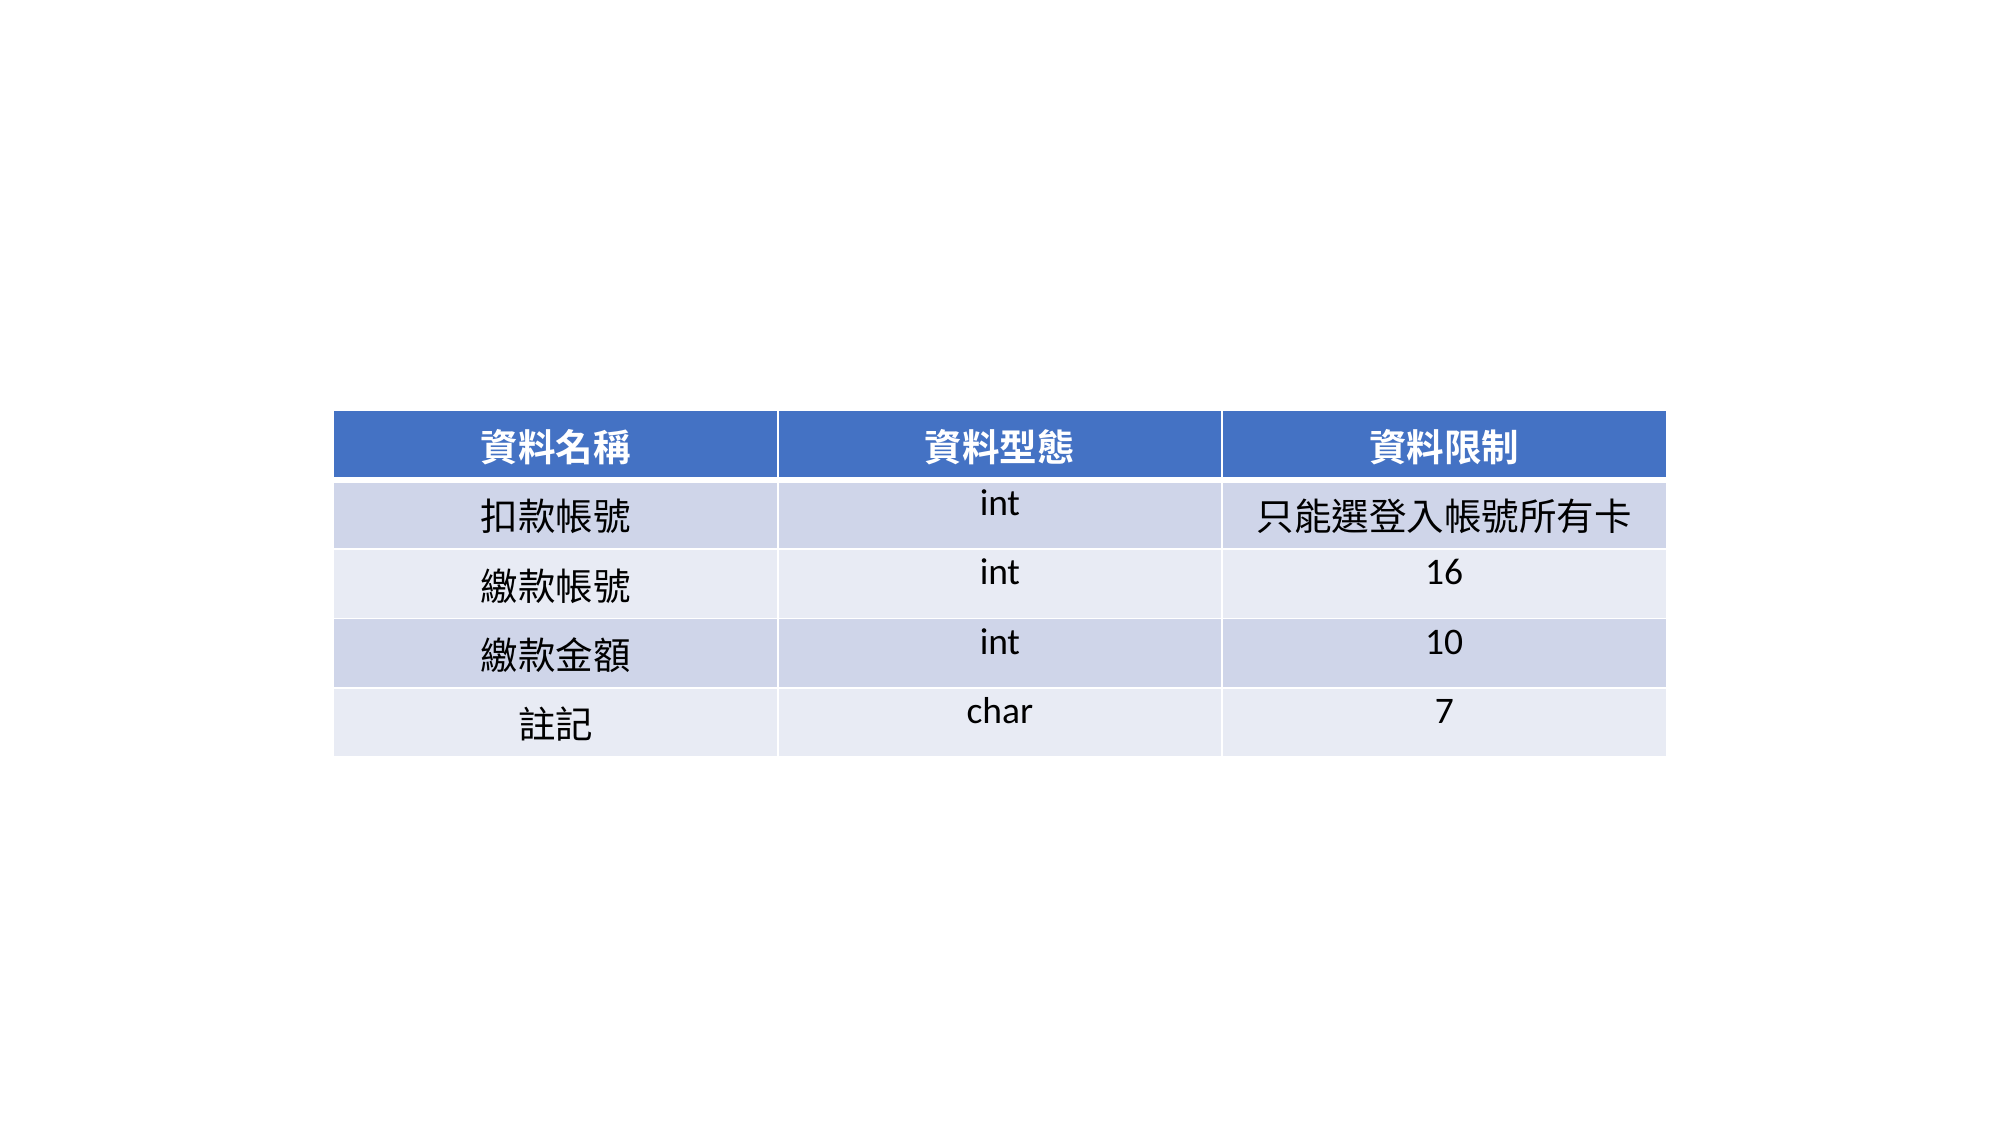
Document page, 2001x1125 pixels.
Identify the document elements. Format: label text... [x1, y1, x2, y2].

table_cell 註記 [334, 689, 777, 756]
table_cell 16 [1223, 550, 1666, 618]
table_cell int [779, 619, 1221, 687]
table_cell char [779, 689, 1221, 756]
table_cell 繳款金額 [334, 619, 777, 687]
table_cell int [779, 550, 1221, 618]
table_header 資料名稱 [334, 411, 777, 477]
table_cell 繳款帳號 [334, 550, 777, 618]
table_header 資料型態 [779, 411, 1221, 477]
table_cell 只能選登入帳號所有卡 [1223, 483, 1666, 548]
table_cell 扣款帳號 [334, 483, 777, 548]
table_header 資料限制 [1223, 411, 1666, 477]
table_cell 7 [1223, 689, 1666, 756]
table_cell int [779, 483, 1221, 548]
table_cell 10 [1223, 619, 1666, 687]
